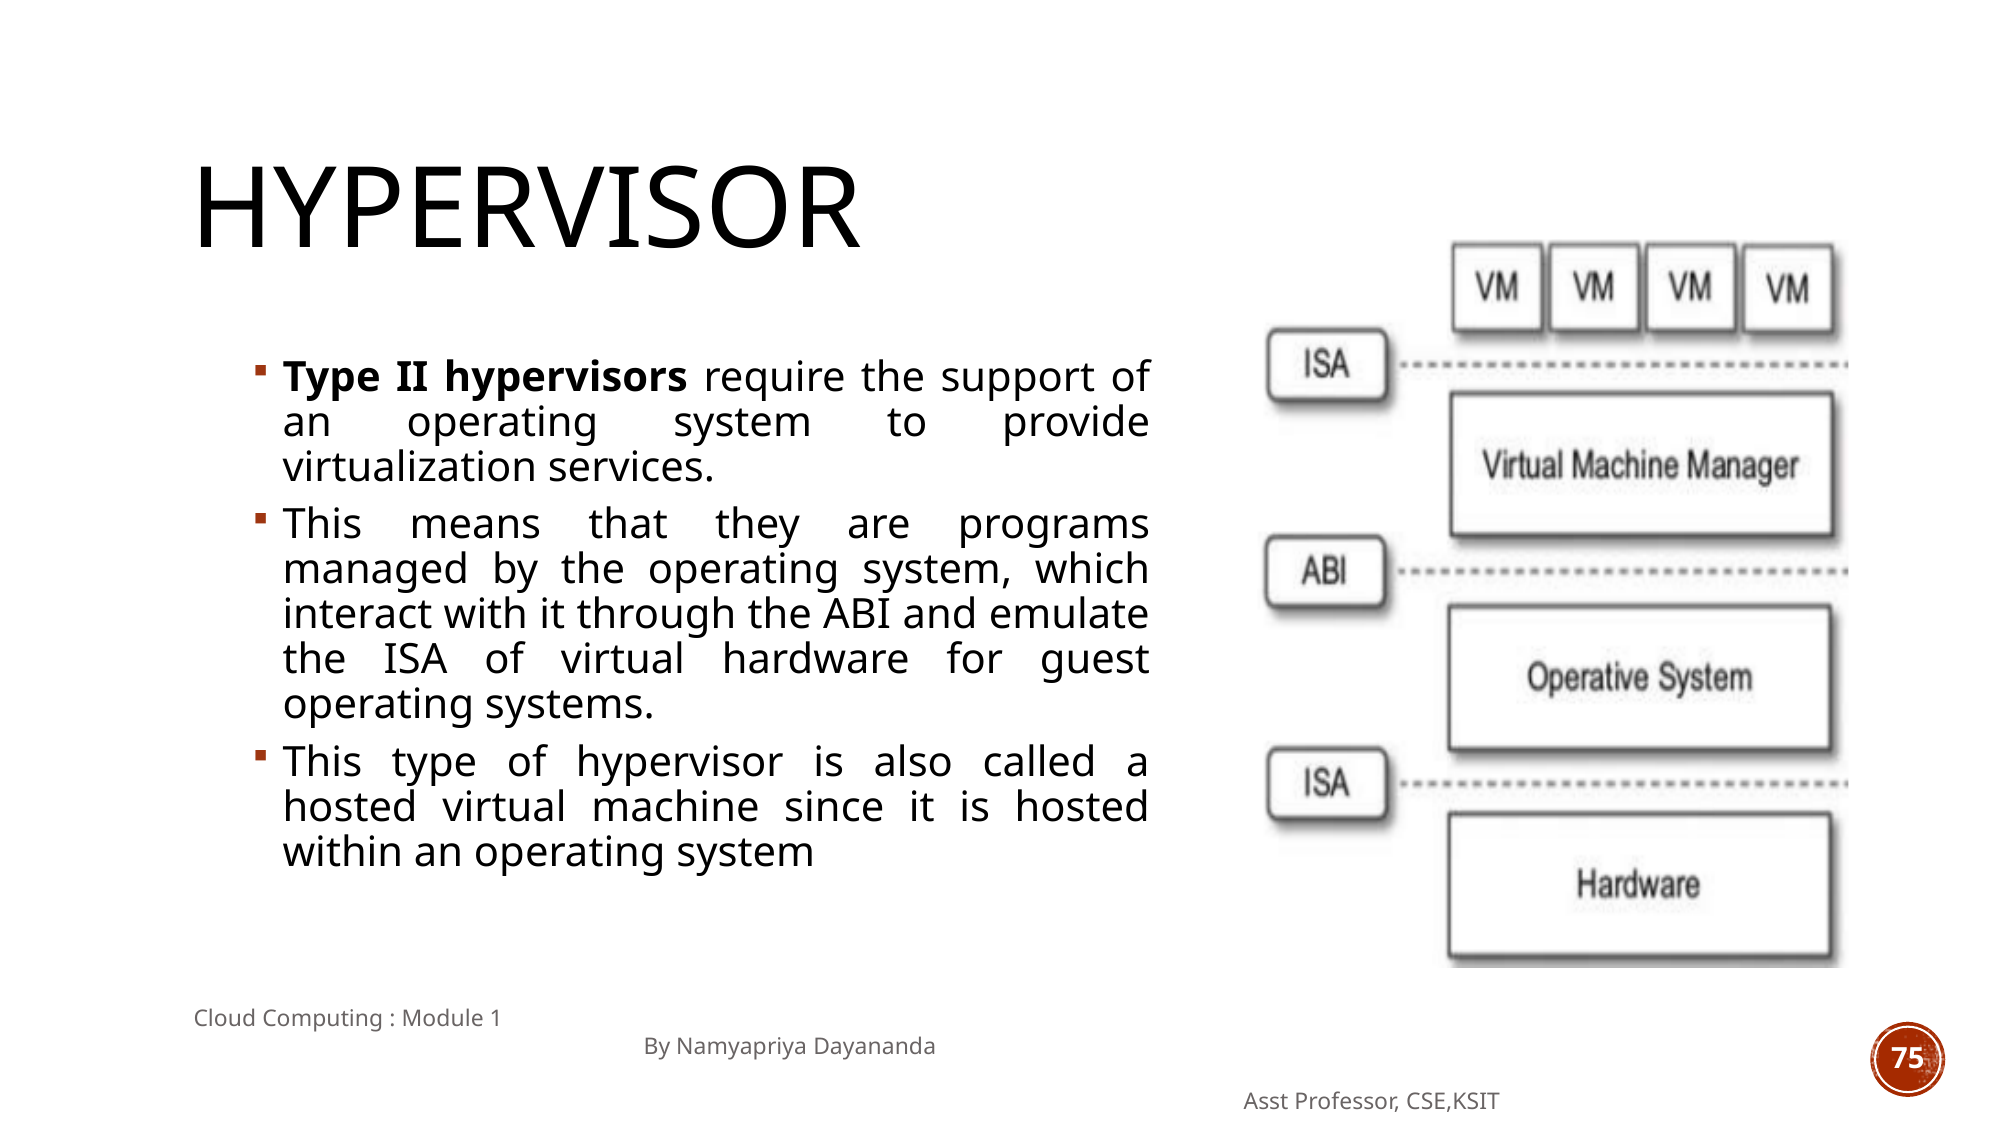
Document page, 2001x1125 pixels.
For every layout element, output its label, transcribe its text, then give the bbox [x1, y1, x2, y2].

slide_number 75 [1855, 1028, 1961, 1089]
list Type II hypervisors require the support of an operating system to provide virtualization services. This means that they are programs managed by the operating system, which interact with it through the ABI and emulate the ISA of virtual hardware for guest operating systems. This type of hypervisor is also called a hosted virtual machine since it is hosted within an operating system [175, 348, 1166, 1013]
title Hypervisor [175, 79, 1826, 344]
footer Cloud Computing : Module 1 By Namyapriya Dayananda Asst Professor, CSE,KSIT [178, 1028, 1803, 1089]
picture [1260, 242, 1855, 968]
